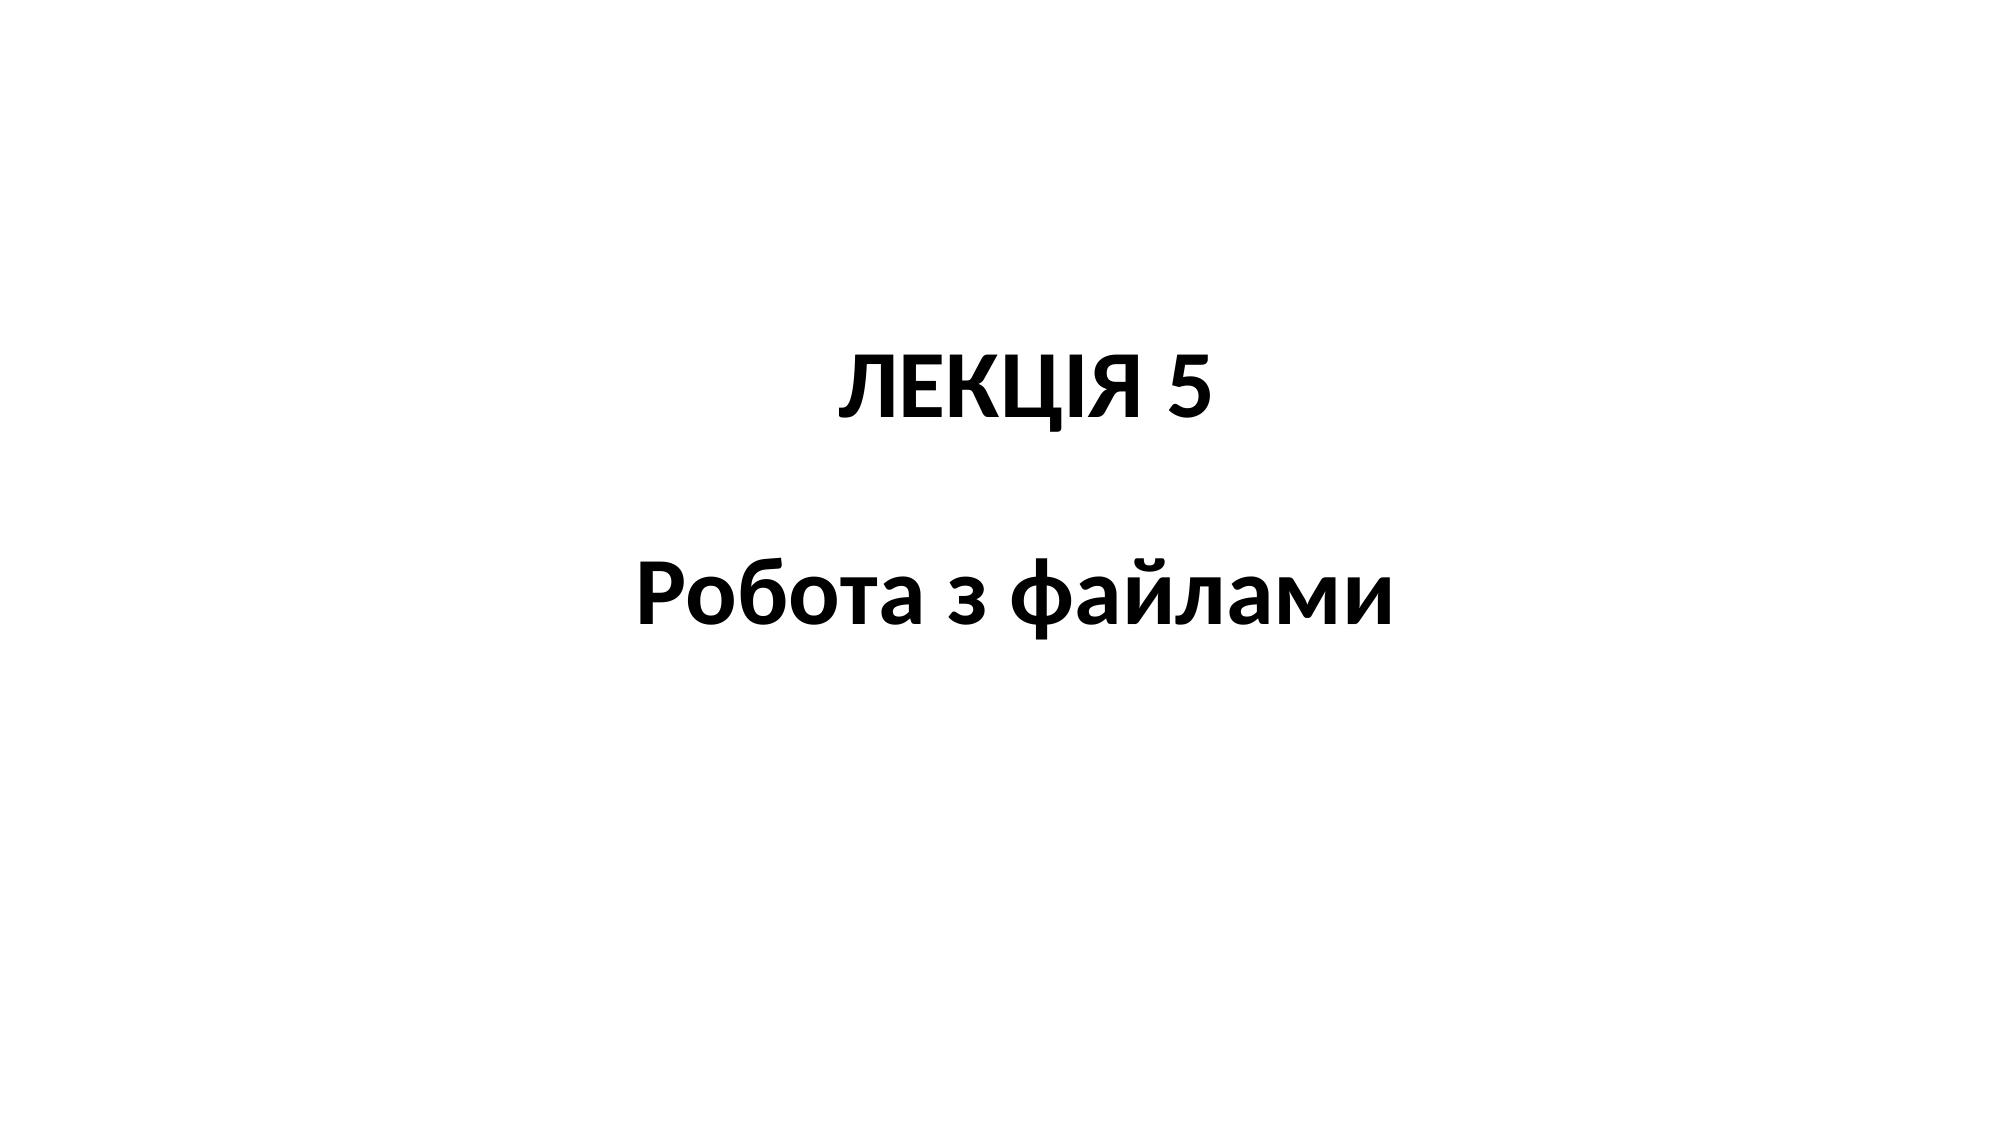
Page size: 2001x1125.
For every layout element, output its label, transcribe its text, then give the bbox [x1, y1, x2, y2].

title ЛЕКЦІЯ 5 Робота з файлами [276, 219, 1777, 769]
